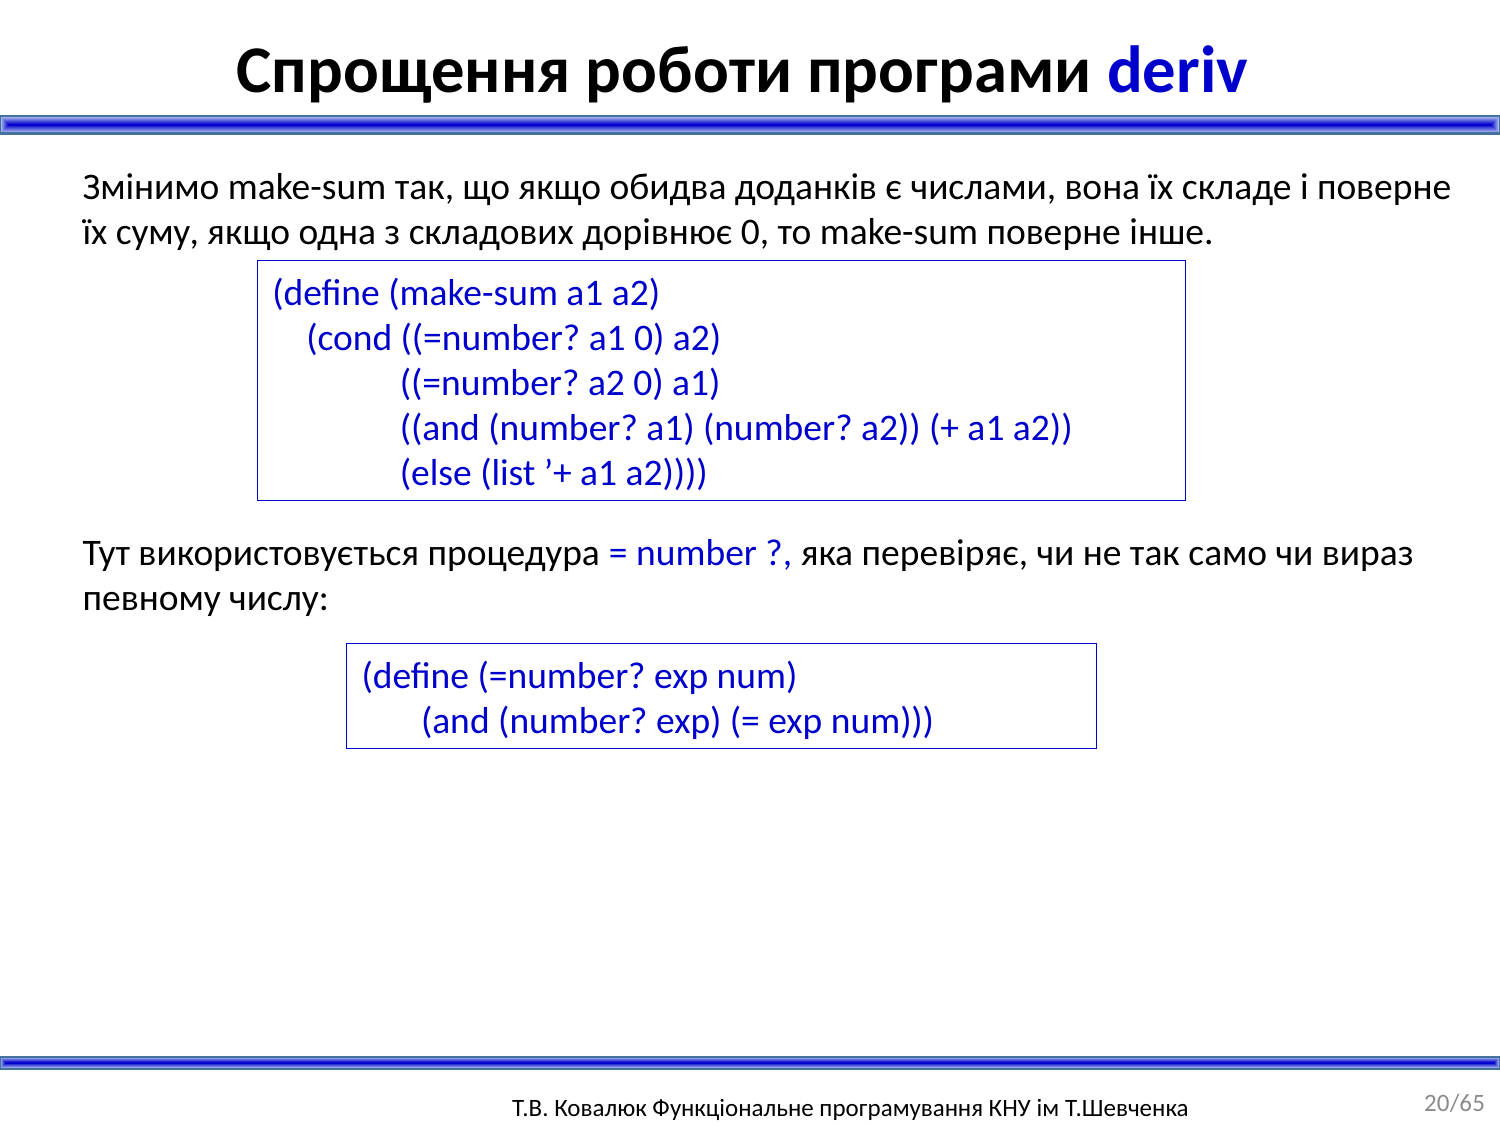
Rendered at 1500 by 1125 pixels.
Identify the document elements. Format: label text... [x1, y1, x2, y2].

text_box (define (=number? exp num) (and (number? exp) (= exp num))) [346, 643, 1097, 749]
text_box Спрощення роботи програми deriv [0, 18, 1500, 114]
text_box Змінимо make-sum так, що якщо обидва доданків є числами, вона їх складе і поверне їх суму, якщо одна з складових дорівнює 0, то make-sum поверне інше. [67, 154, 1482, 260]
text_box (define (make-sum a1 a2) (cond ((=number? a1 0) a2) ((=number? a2 0) a1) ((and (number? a1) (number? a2)) (+ a1 a2)) (else (list ’+ a1 a2)))) [257, 260, 1186, 501]
text_box Тут використовується процедура = number ?, яка перевіряє, чи не так само чи вираз певному числу: [67, 520, 1432, 626]
slide_number 20 [1396, 1077, 1500, 1125]
